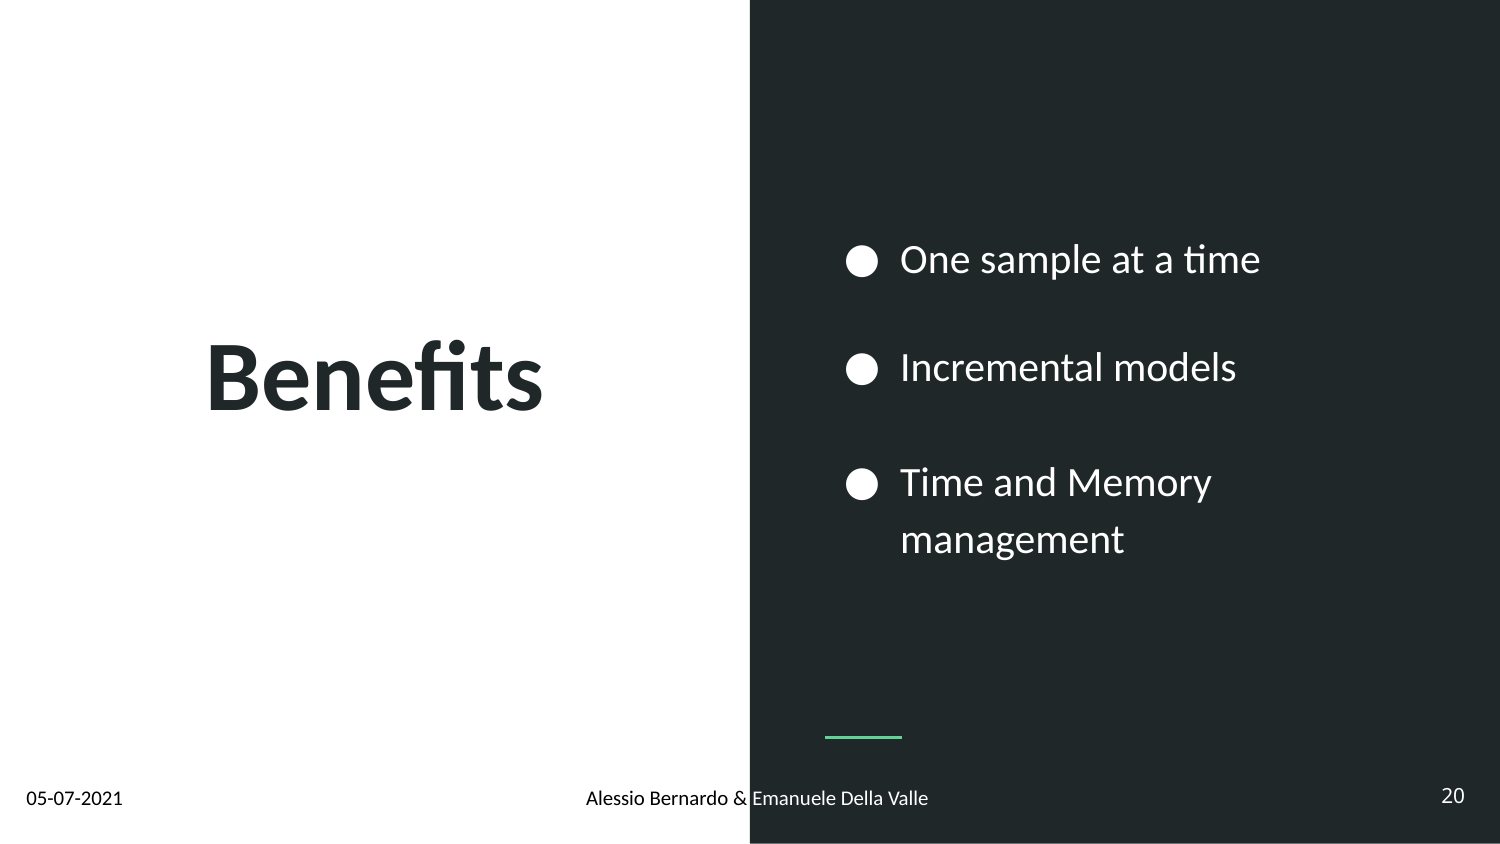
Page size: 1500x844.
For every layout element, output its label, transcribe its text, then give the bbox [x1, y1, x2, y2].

list One sample at a time Incremental models Time and Memory management [810, 118, 1440, 725]
text_box 05-07-2021 [11, 777, 138, 817]
slide_number 20 [1389, 764, 1480, 830]
title Benefits [43, 197, 708, 446]
text_box Alessio Bernardo & Emanuele Della Valle [571, 777, 950, 817]
